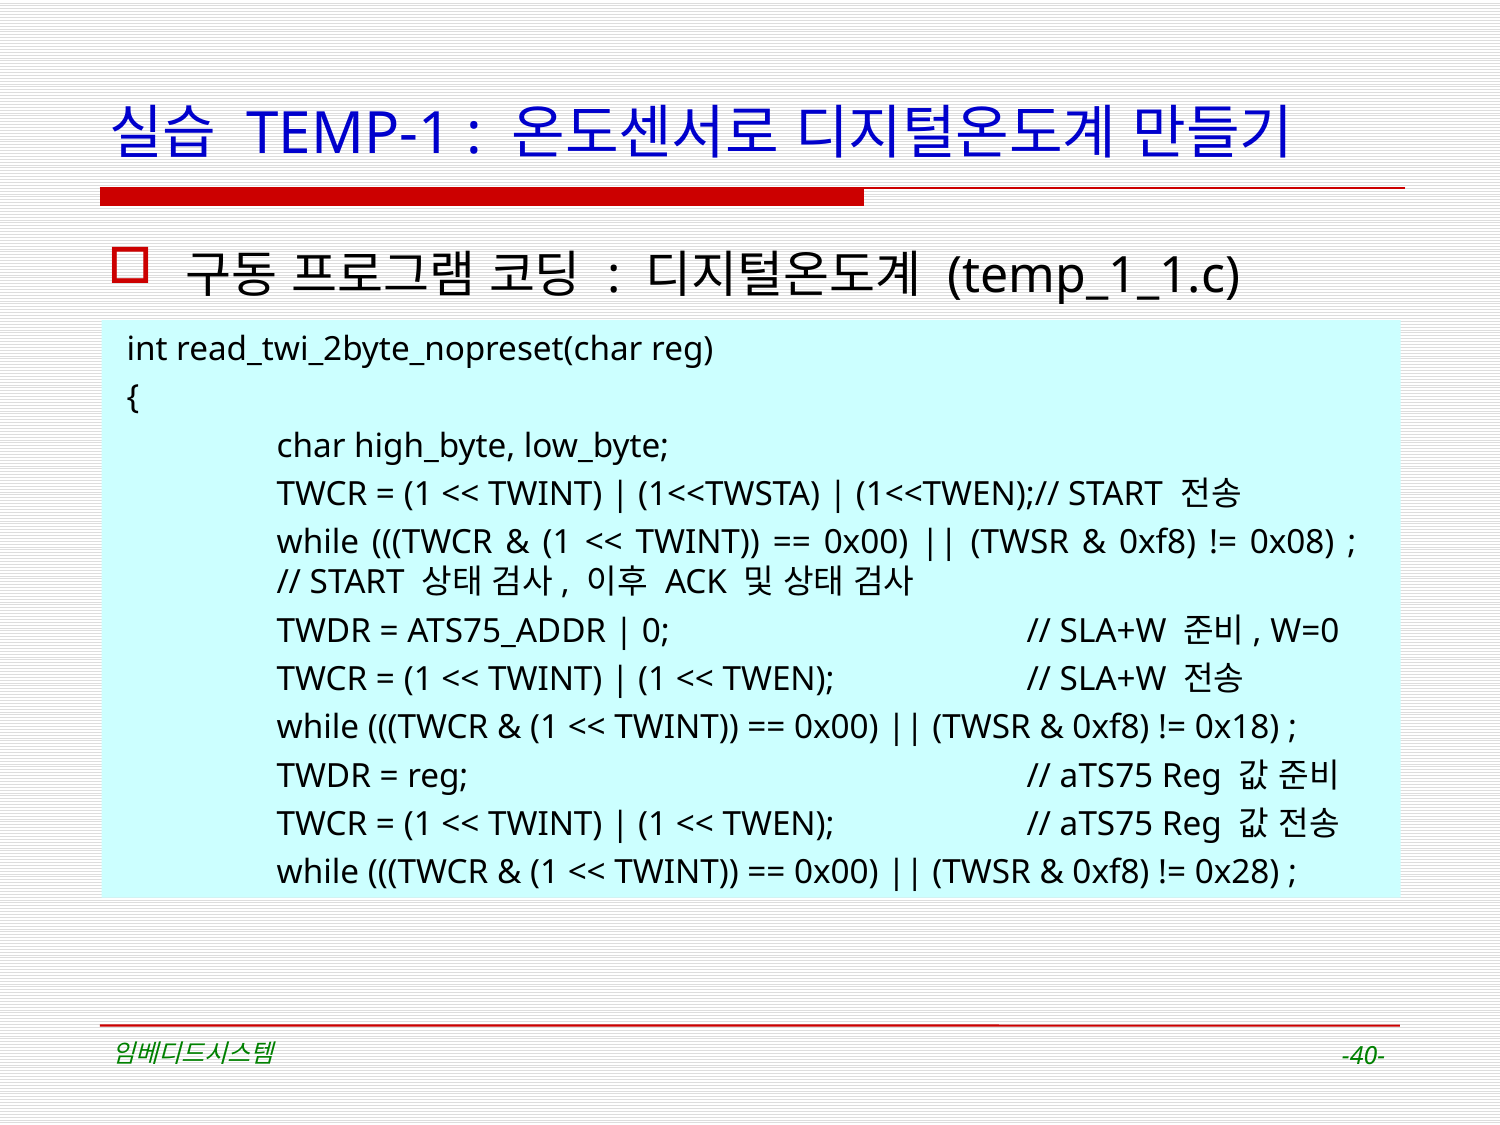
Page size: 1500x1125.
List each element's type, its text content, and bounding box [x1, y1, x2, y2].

slide_number -40- [1074, 1031, 1401, 1103]
text_box int read_twi_2byte_nopreset(char reg) { char high_byte, low_byte; TWCR = (1 << TWINT) | (1<<TWSTA) | (1<<TWEN);// START 전송 while (((TWCR & (1 << TWINT)) == 0x00) || (TWSR & 0xf8) != 0x08) ; // START 상태 검사, 이후 ACK 및 상태 검사 TWDR = ATS75_ADDR | 0; // SLA+W 준비, W=0 TWCR = (1 << TWINT) | (1 << TWEN); // SLA+W 전송 while (((TWCR & (1 << TWINT)) == 0x00) || (TWSR & 0xf8) != 0x18) ; TWDR = reg; // aTS75 Reg 값 준비 TWCR = (1 << TWINT) | (1 << TWEN); // aTS75 Reg 값 전송 while (((TWCR & (1 << TWINT)) == 0x00) || (TWSR & 0xf8) != 0x28) ; [101, 320, 1401, 898]
footer 임베디드시스템 [97, 1029, 959, 1103]
list 구동 프로그램 코딩 : 디지털온도계 (temp_1_1.c) [92, 234, 1406, 1024]
title 실습 TEMP-1 : 온도센서로 디지털온도계 만들기 [93, 78, 1407, 174]
